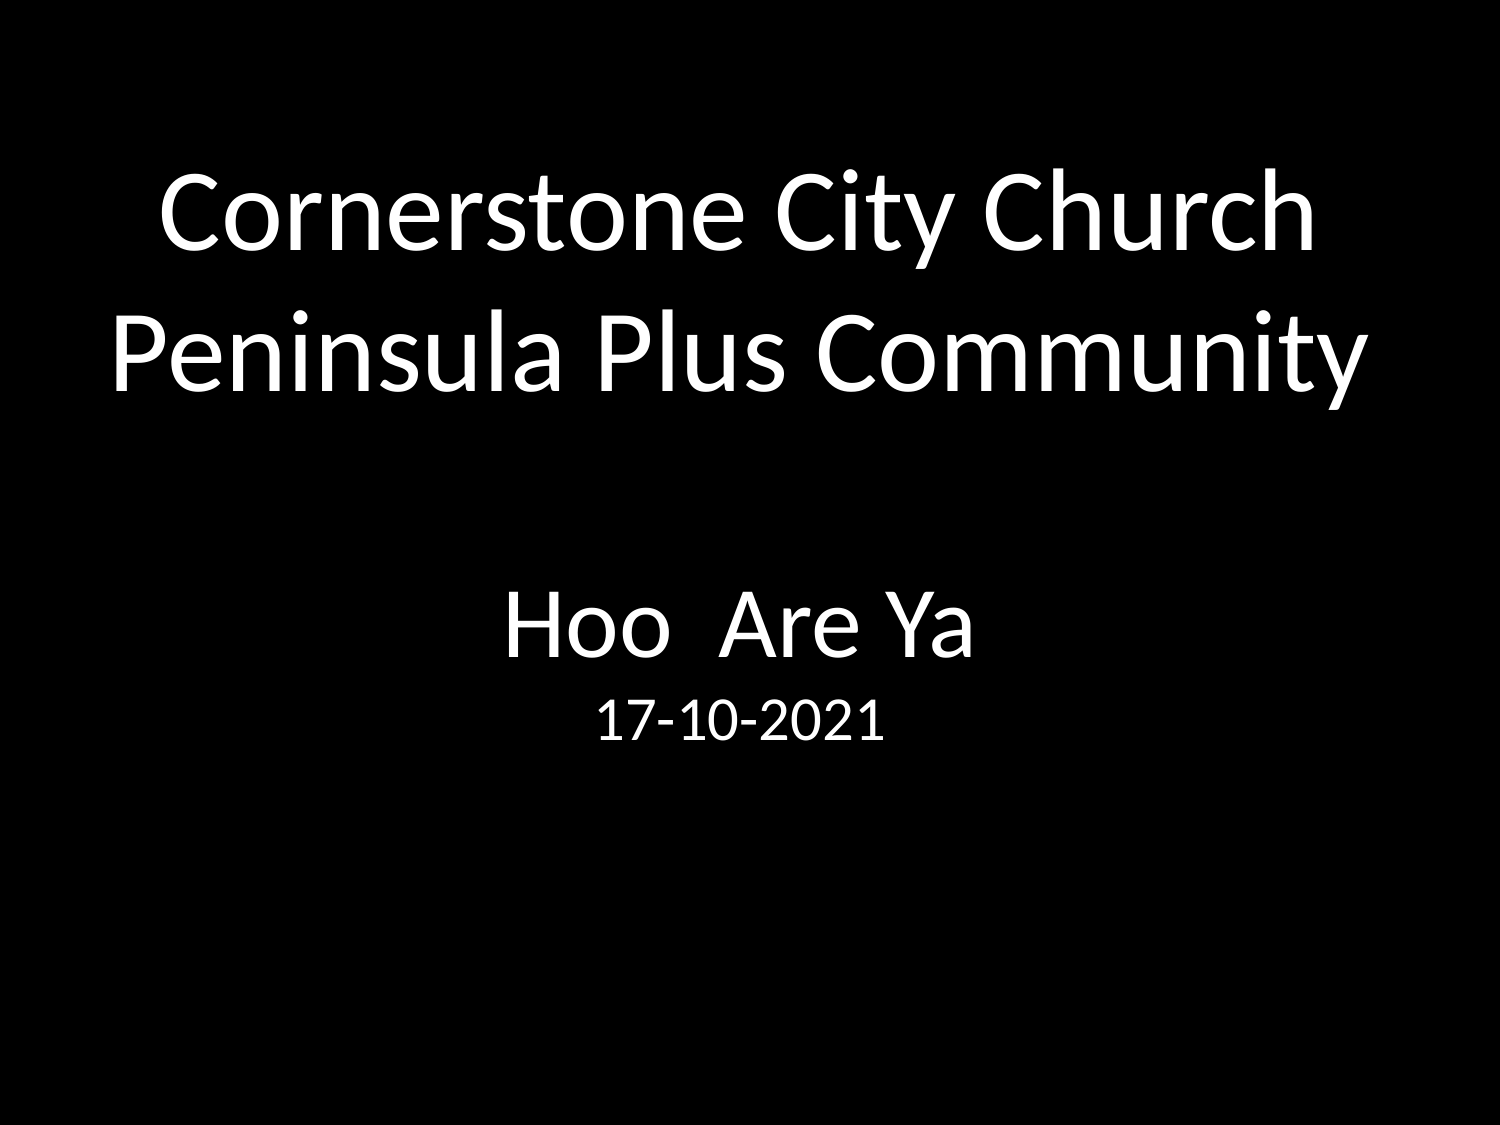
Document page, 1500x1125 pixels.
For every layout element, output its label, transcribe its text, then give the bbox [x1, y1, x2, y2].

list Cornerstone City Church Peninsula Plus Community Hoo Are Ya 17-10-2021 [64, 125, 1415, 868]
